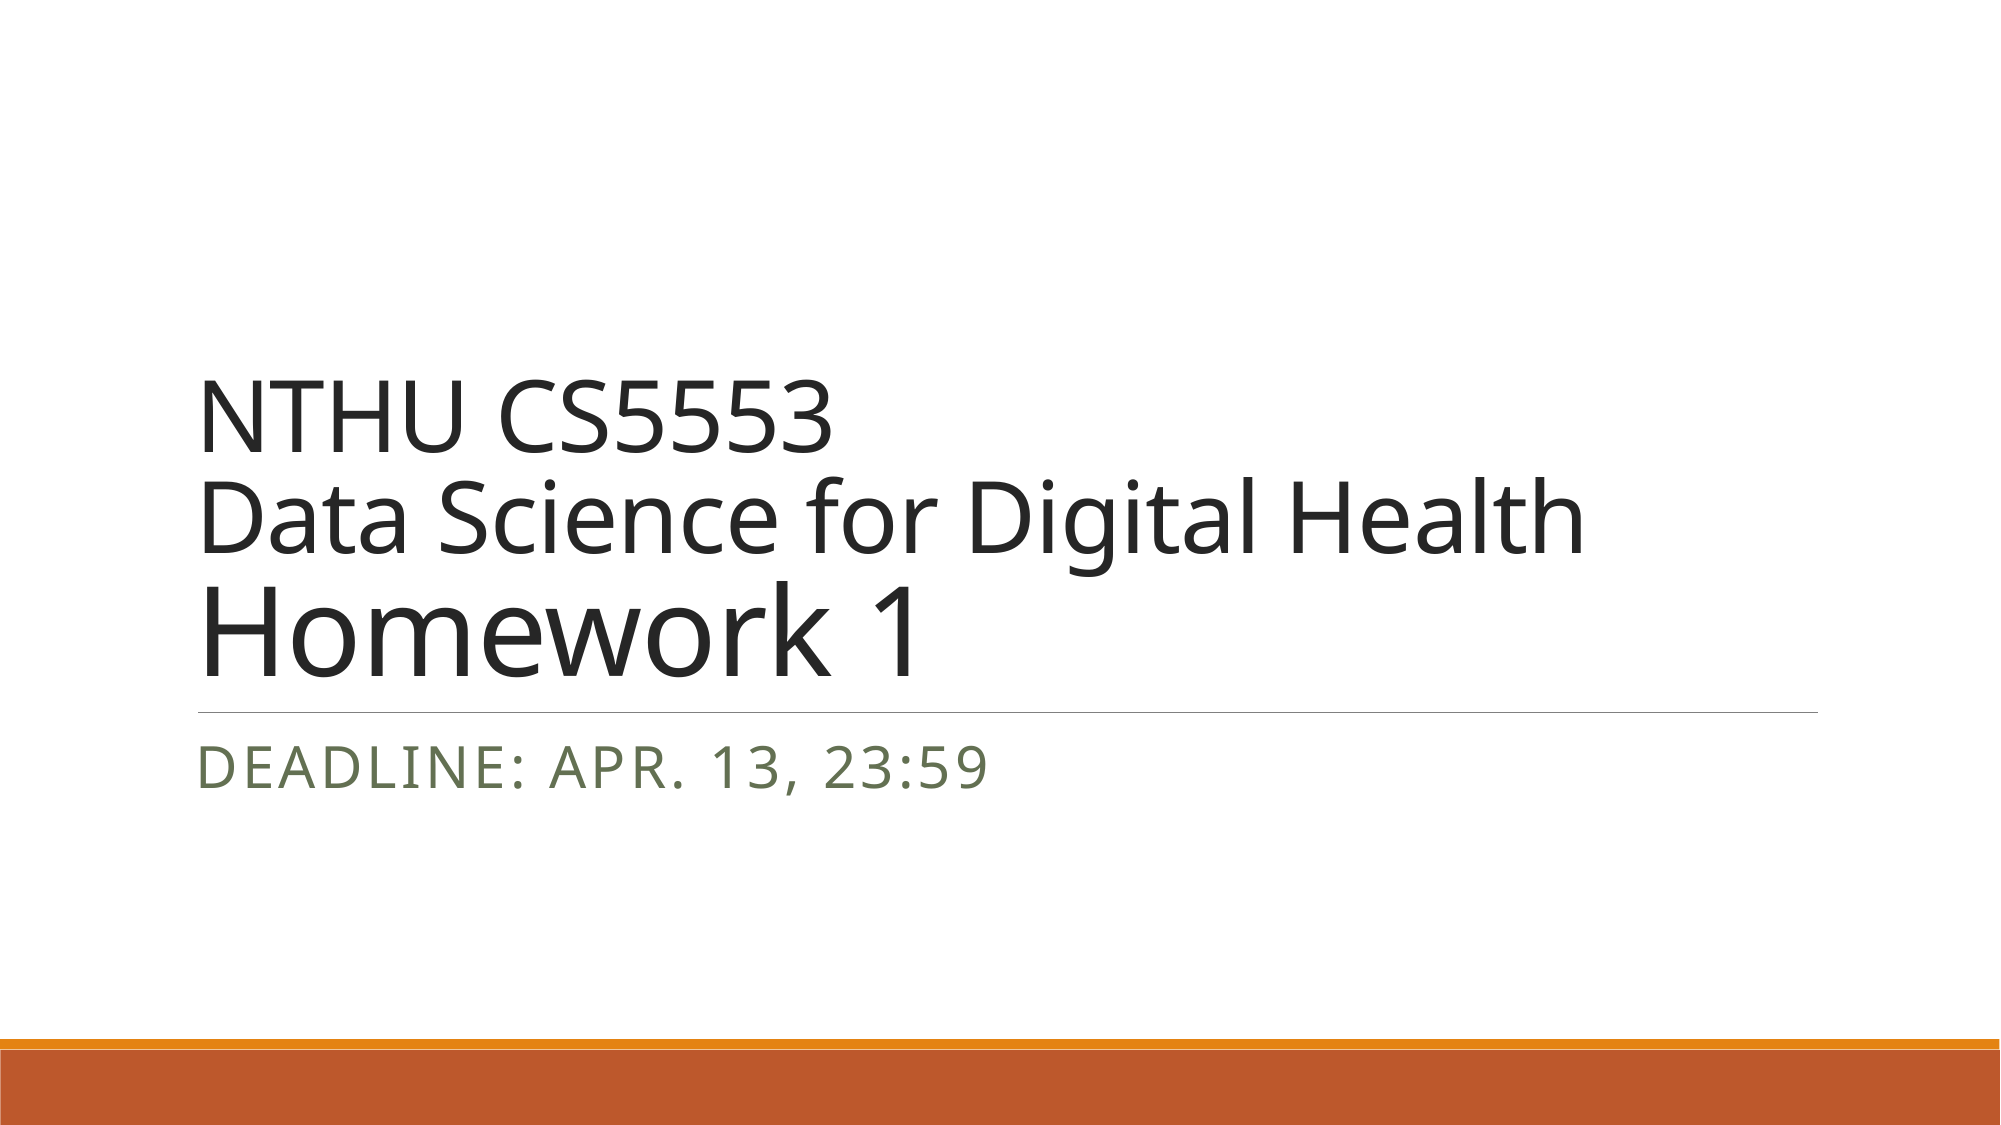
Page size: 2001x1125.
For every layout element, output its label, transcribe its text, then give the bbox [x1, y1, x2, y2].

title NTHU CS5553 Data Science for Digital Health Homework 1 [180, 124, 1830, 710]
subtitle Deadline: Apr. 13, 23:59 [180, 730, 1831, 919]
